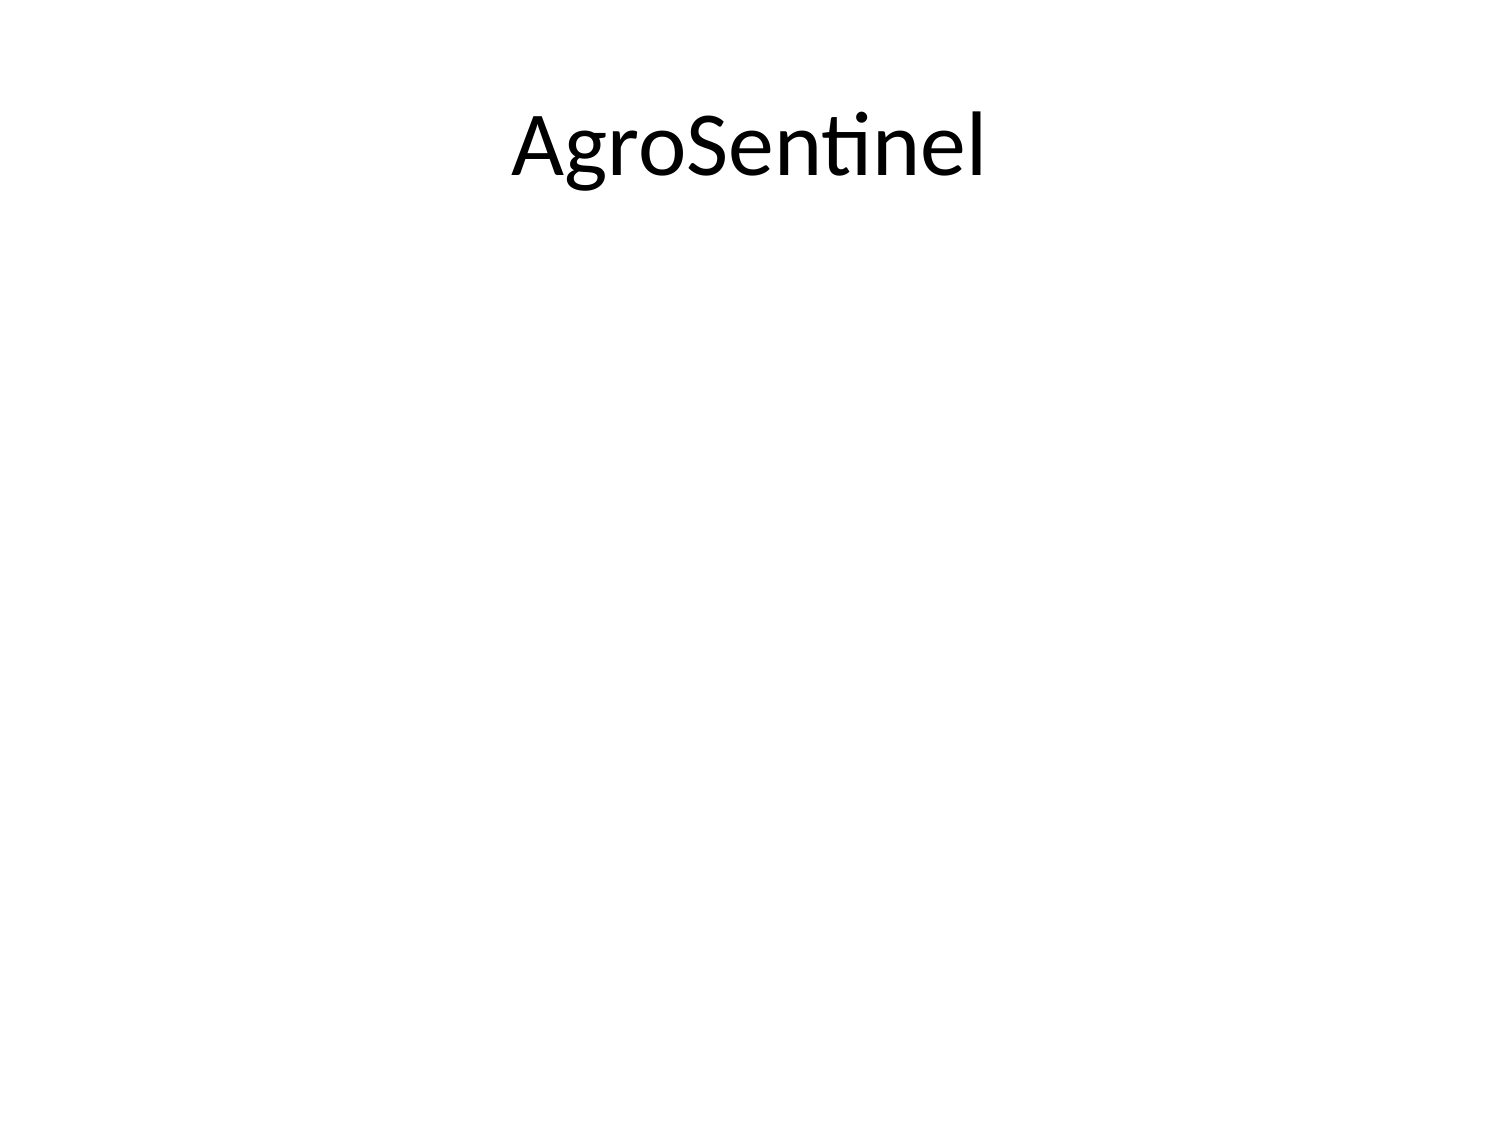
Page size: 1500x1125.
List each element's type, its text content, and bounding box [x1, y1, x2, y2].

title AgroSentinel [75, 45, 1425, 233]
